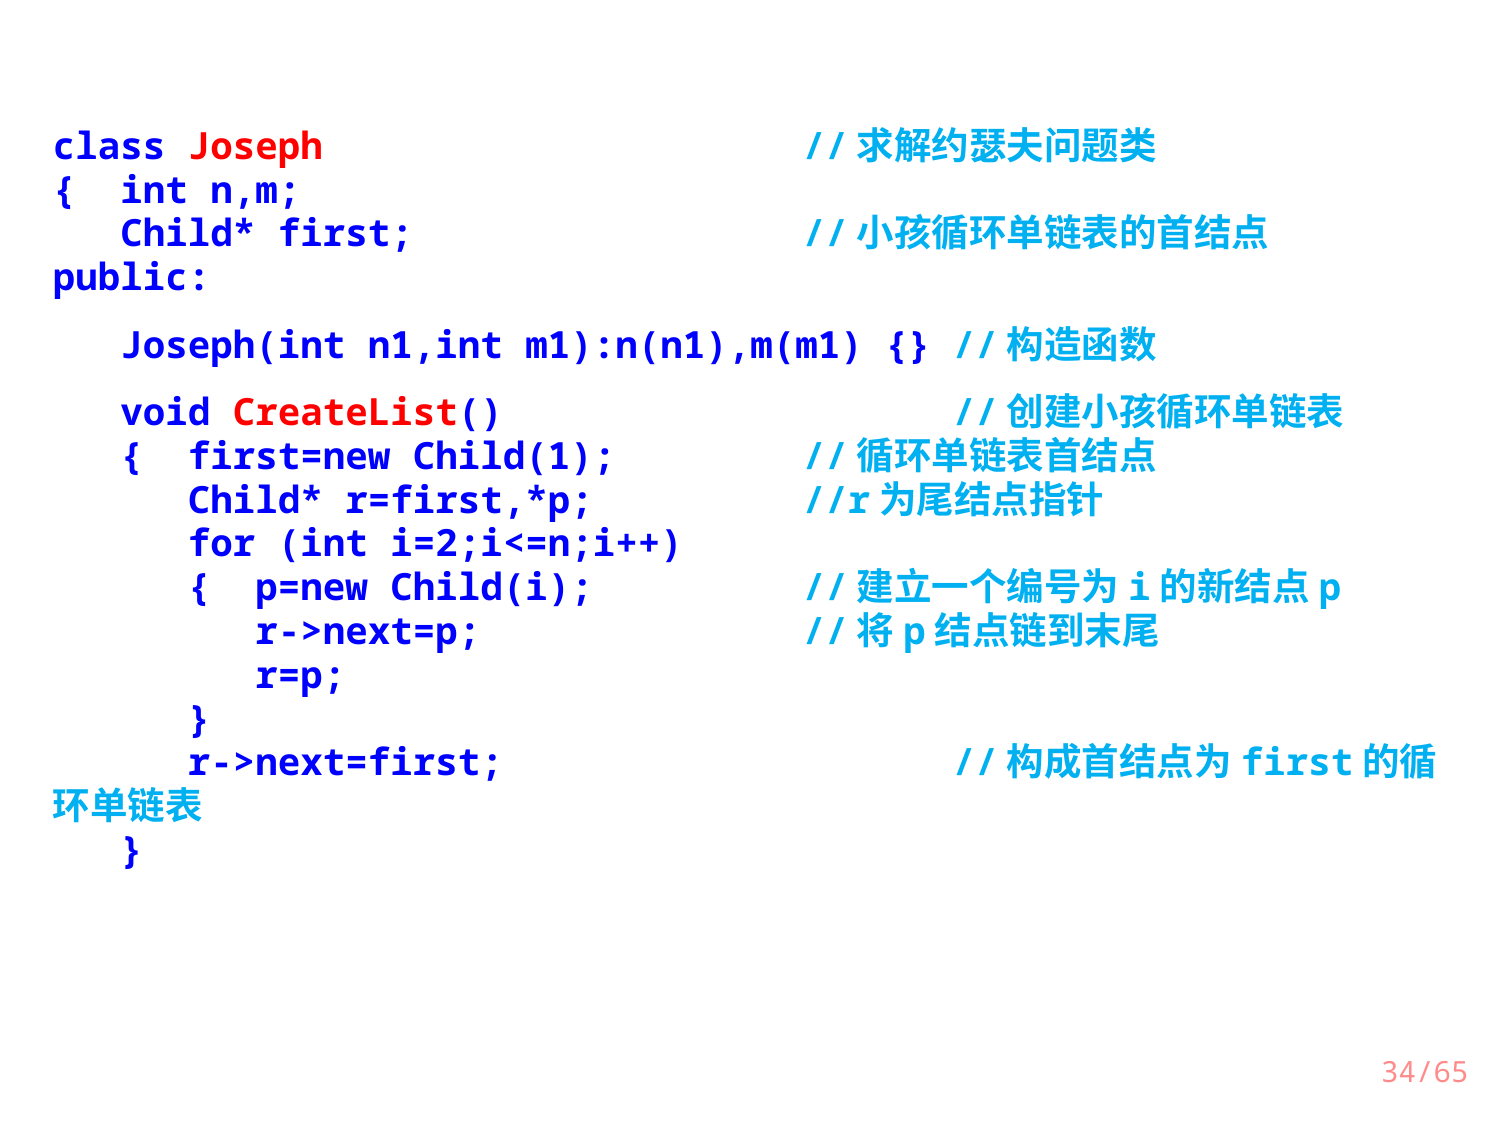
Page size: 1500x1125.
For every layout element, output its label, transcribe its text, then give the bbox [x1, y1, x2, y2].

slide_number 34/65 [1347, 1042, 1484, 1103]
text_box class Joseph //求解约瑟夫问题类 { int n,m; Child* first; //小孩循环单链表的首结点 public: Joseph(int n1,int m1):n(n1),m(m1) {} //构造函数 void CreateList() //创建小孩循环单链表 { first=new Child(1); //循环单链表首结点 Child* r=first,*p; //r为尾结点指针 for (int i=2;i<=n;i++) { p=new Child(i); //建立一个编号为i的新结点p r->next=p; //将p结点链到末尾 r=p; } r->next=first; //构成首结点为first的循环单链表 } [21, 103, 1467, 891]
